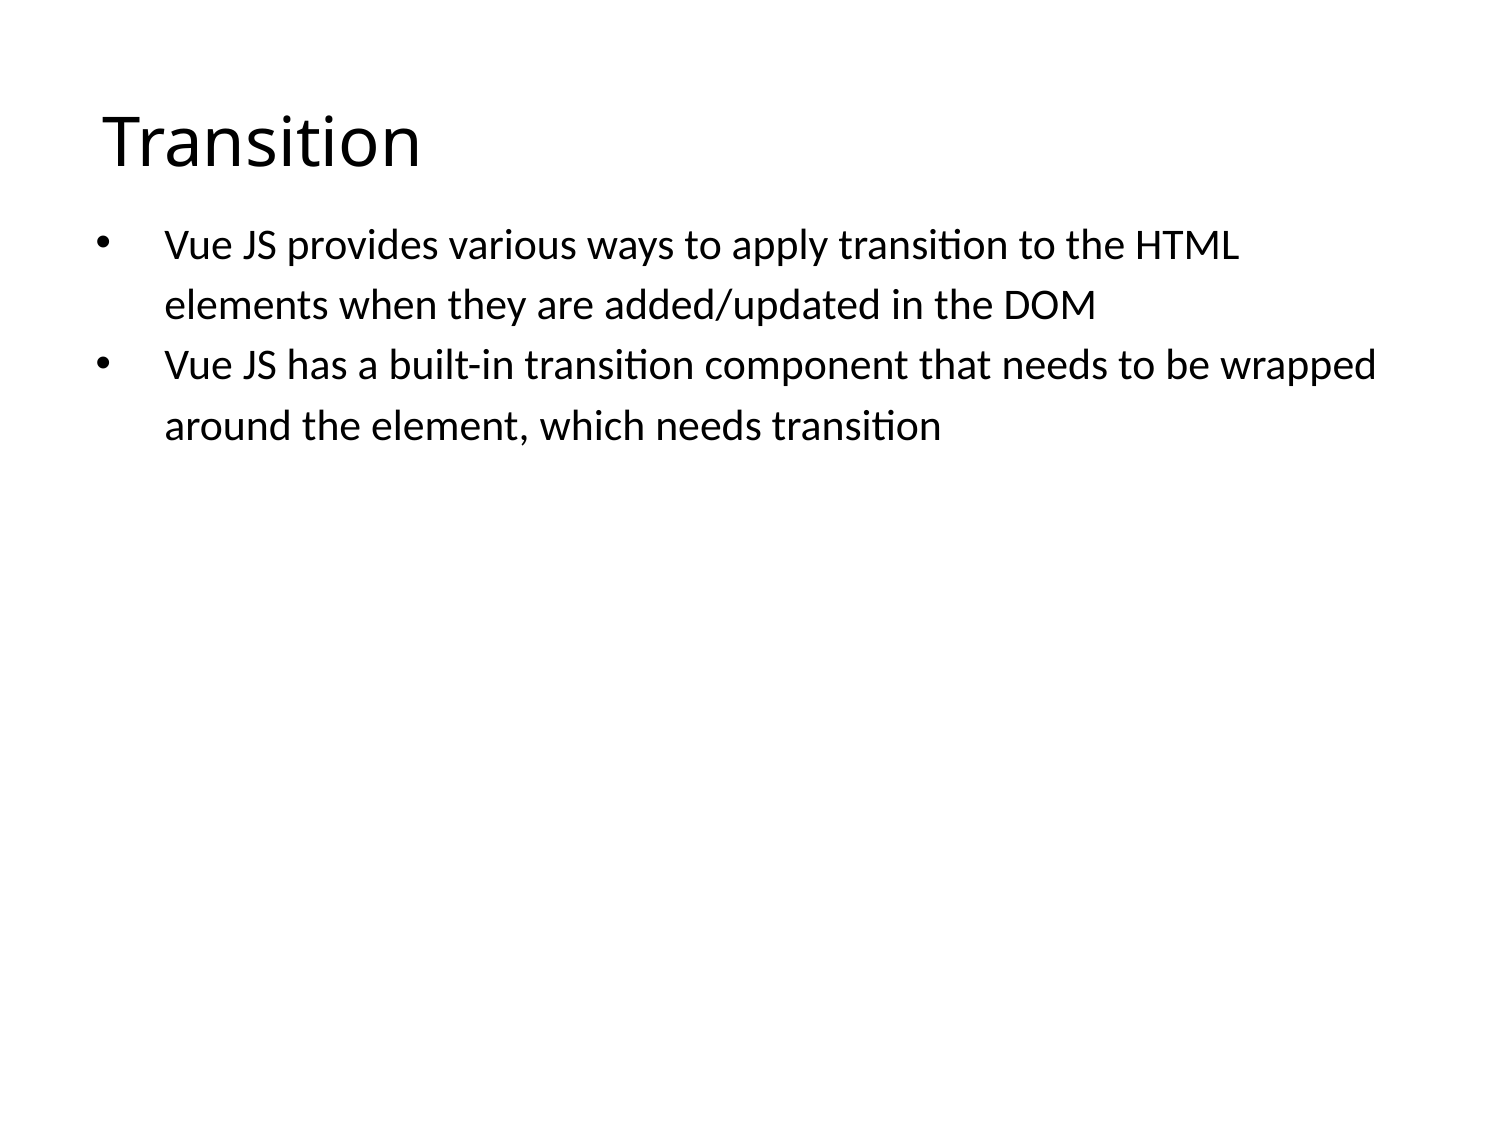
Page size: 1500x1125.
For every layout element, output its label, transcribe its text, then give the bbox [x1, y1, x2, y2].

list Vue JS provides various ways to apply transition to the HTML elements when they are added/updated in the DOM Vue JS has a built-in transition component that needs to be wrapped around the element, which needs transition [74, 200, 1426, 1053]
title Transition [87, 87, 1483, 200]
